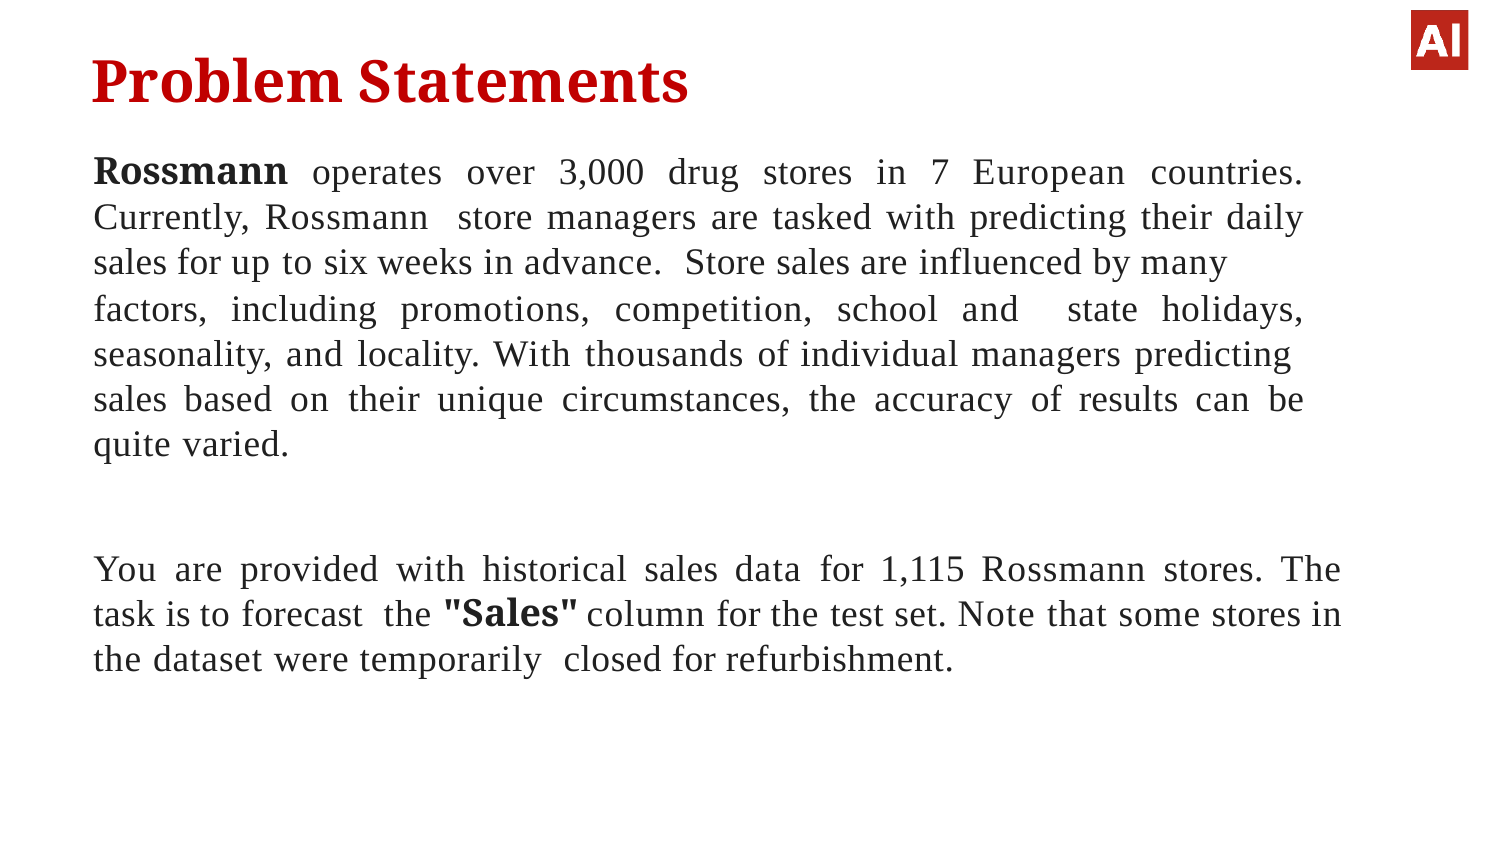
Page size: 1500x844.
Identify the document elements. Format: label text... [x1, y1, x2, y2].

title Problem Statements [91, 43, 801, 115]
picture [1411, 10, 1469, 70]
list Rossmann operates over 3,000 drug stores in 7 European countries. Currently, Rossmann store managers are tasked with predicting their daily sales for up to six weeks in advance. Store sales are influenced by many factors, including promotions, competition, school and state holidays, seasonality, and locality. With thousands of individual managers predicting sales based on their unique circumstances, the accuracy of results can be quite varied. You are provided with historical sales data for 1,115 Rossmann stores. The task is to forecast the "Sales" column for the test set. Note that some stores in the dataset were temporarily closed for refurbishment. [91, 146, 1344, 730]
